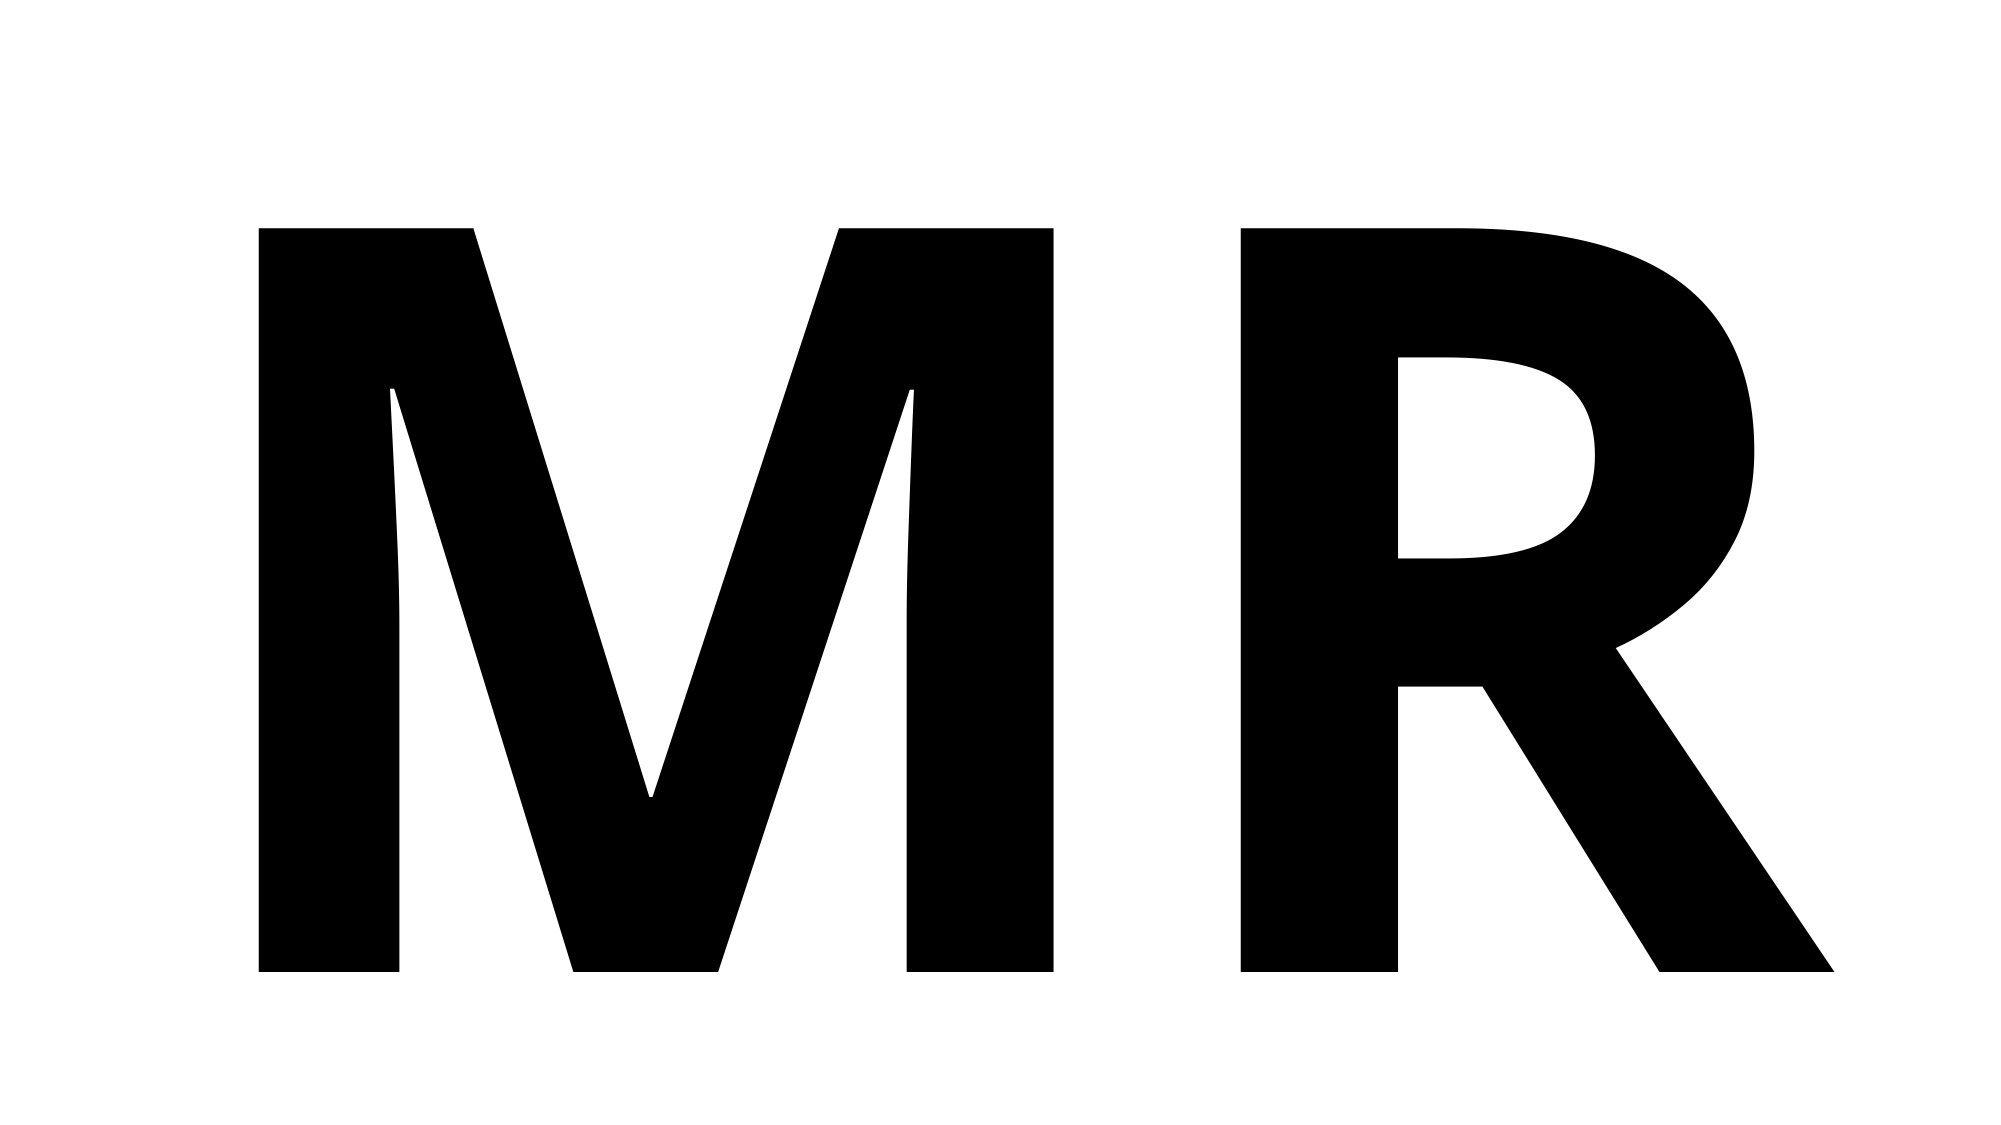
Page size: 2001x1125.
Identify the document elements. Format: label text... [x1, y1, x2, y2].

text_box MR [0, 0, 2000, 1125]
